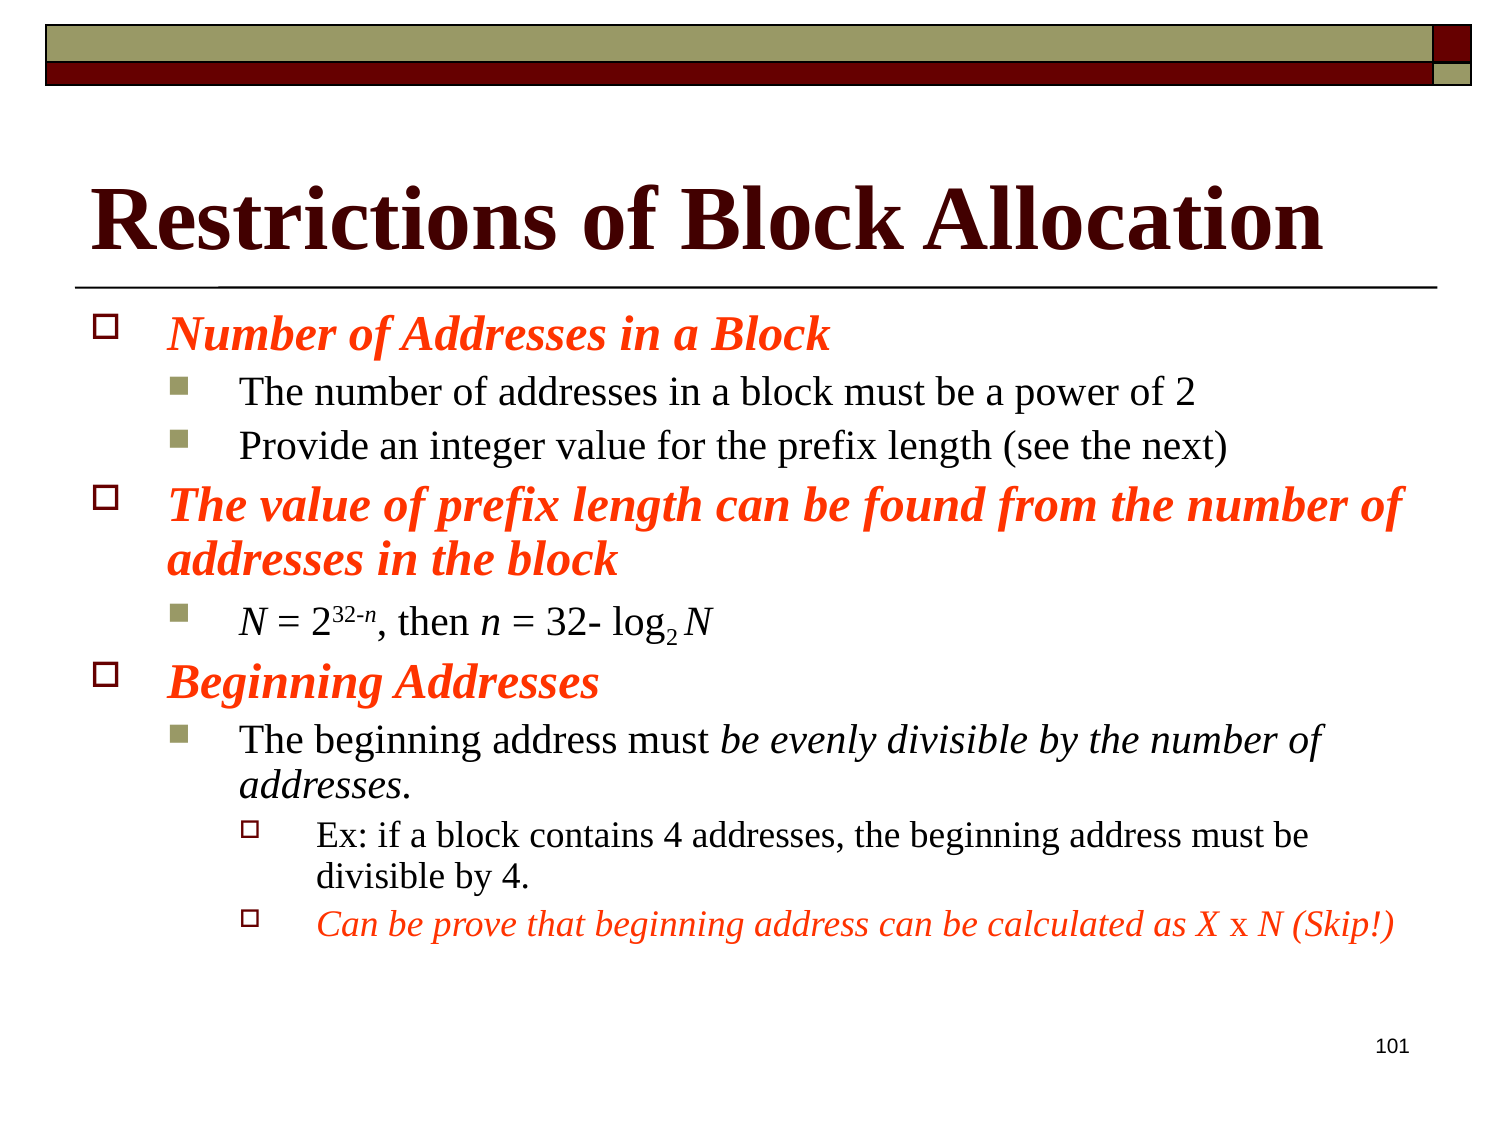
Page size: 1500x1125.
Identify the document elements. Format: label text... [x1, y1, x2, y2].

title Restrictions of Block Allocation [74, 87, 1426, 276]
list Number of Addresses in a Block The number of addresses in a block must be a power of 2 Provide an integer value for the prefix length (see the next) The value of prefix length can be found from the number of addresses in the block N = 232-n, then n = 32- log2 N Beginning Addresses The beginning address must be evenly divisible by the number of addresses. Ex: if a block contains 4 addresses, the beginning address must be divisible by 4. Can be prove that beginning address can be calculated as X x N (Skip!) [74, 299, 1426, 1006]
slide_number 101 [1112, 1024, 1426, 1101]
